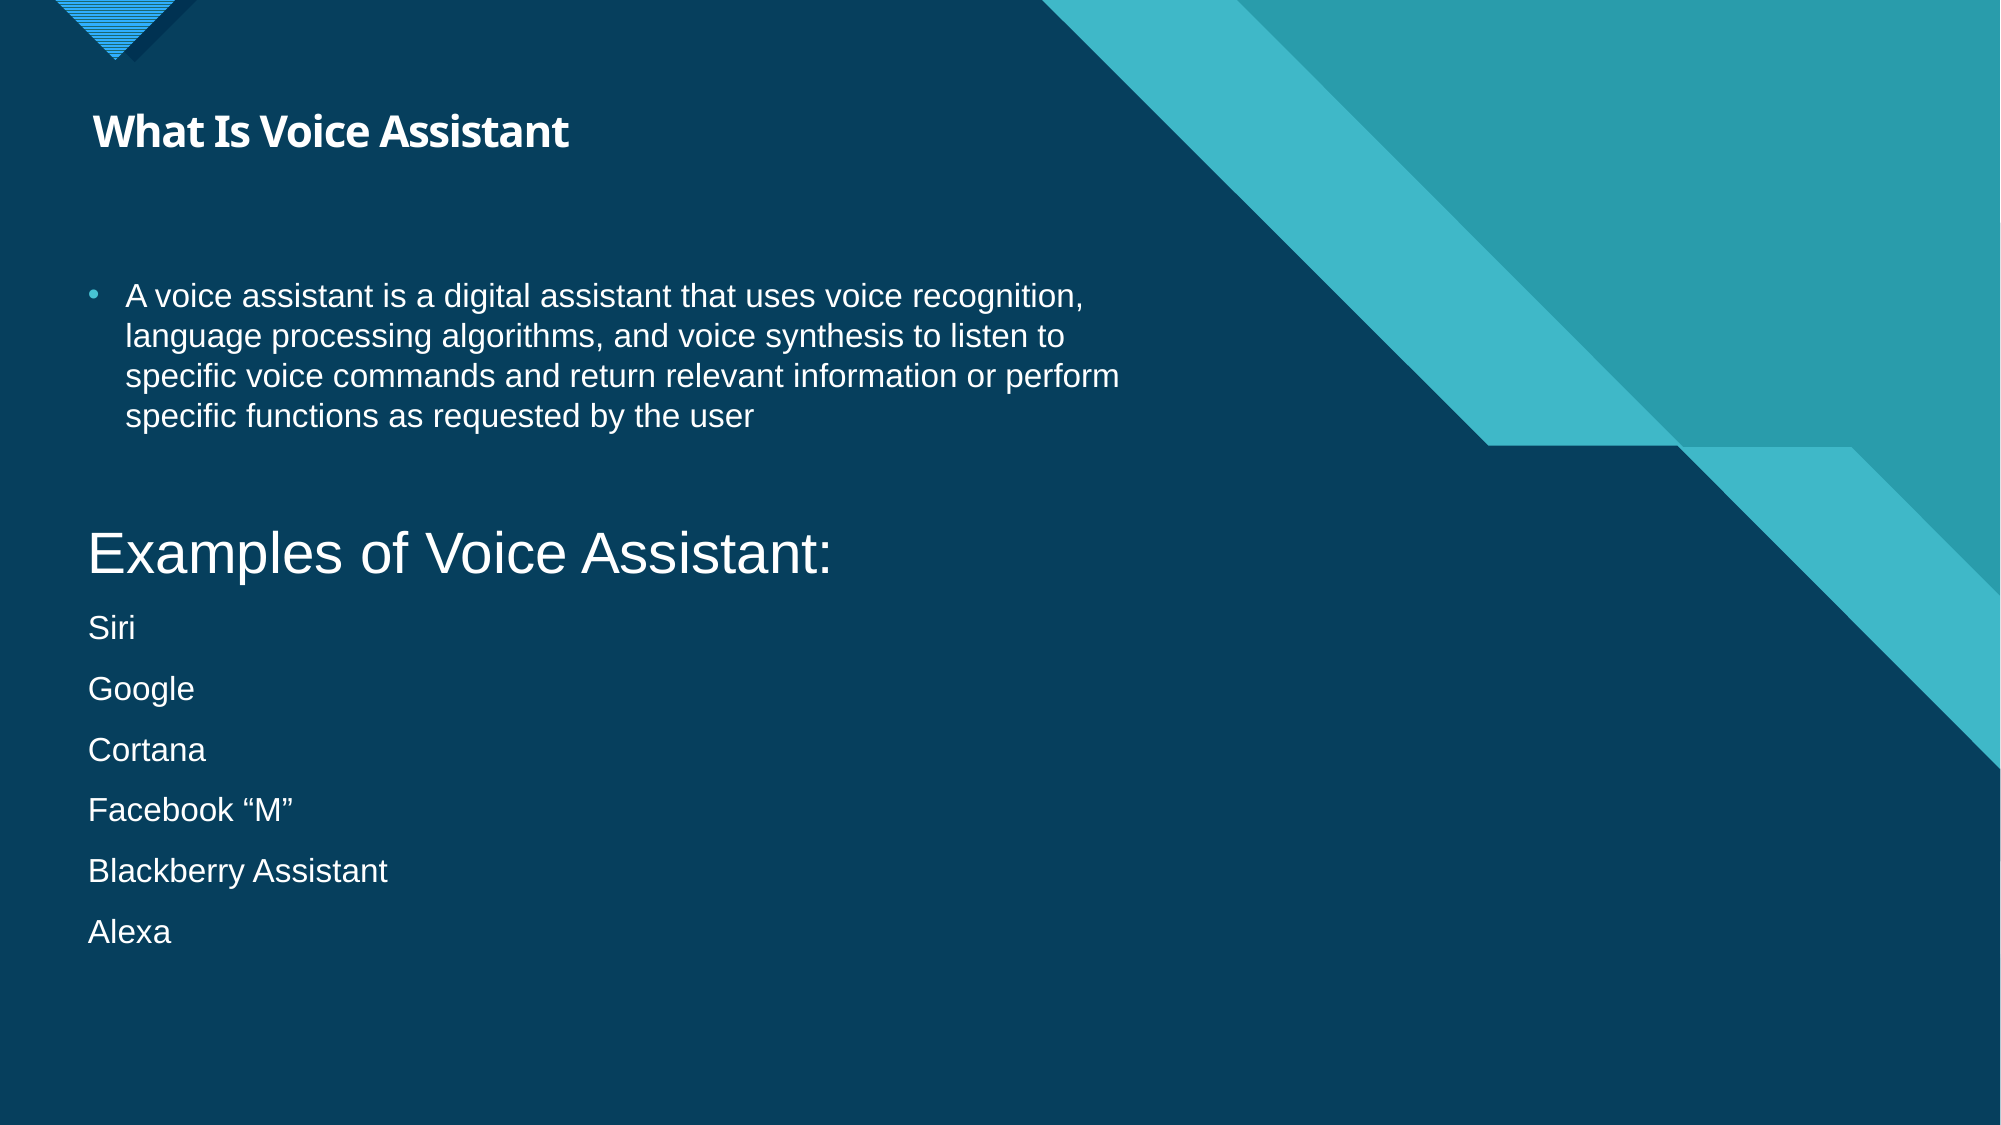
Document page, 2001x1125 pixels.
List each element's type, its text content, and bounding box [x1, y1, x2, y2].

title What Is Voice Assistant [72, 89, 1913, 177]
list A voice assistant is a digital assistant that uses voice recognition, language processing algorithms, and voice synthesis to listen to specific voice commands and return relevant information or perform specific functions as requested by the user Examples of Voice Assistant: Siri Google Cortana Facebook “M” Blackberry Assistant Alexa [72, 266, 1175, 974]
